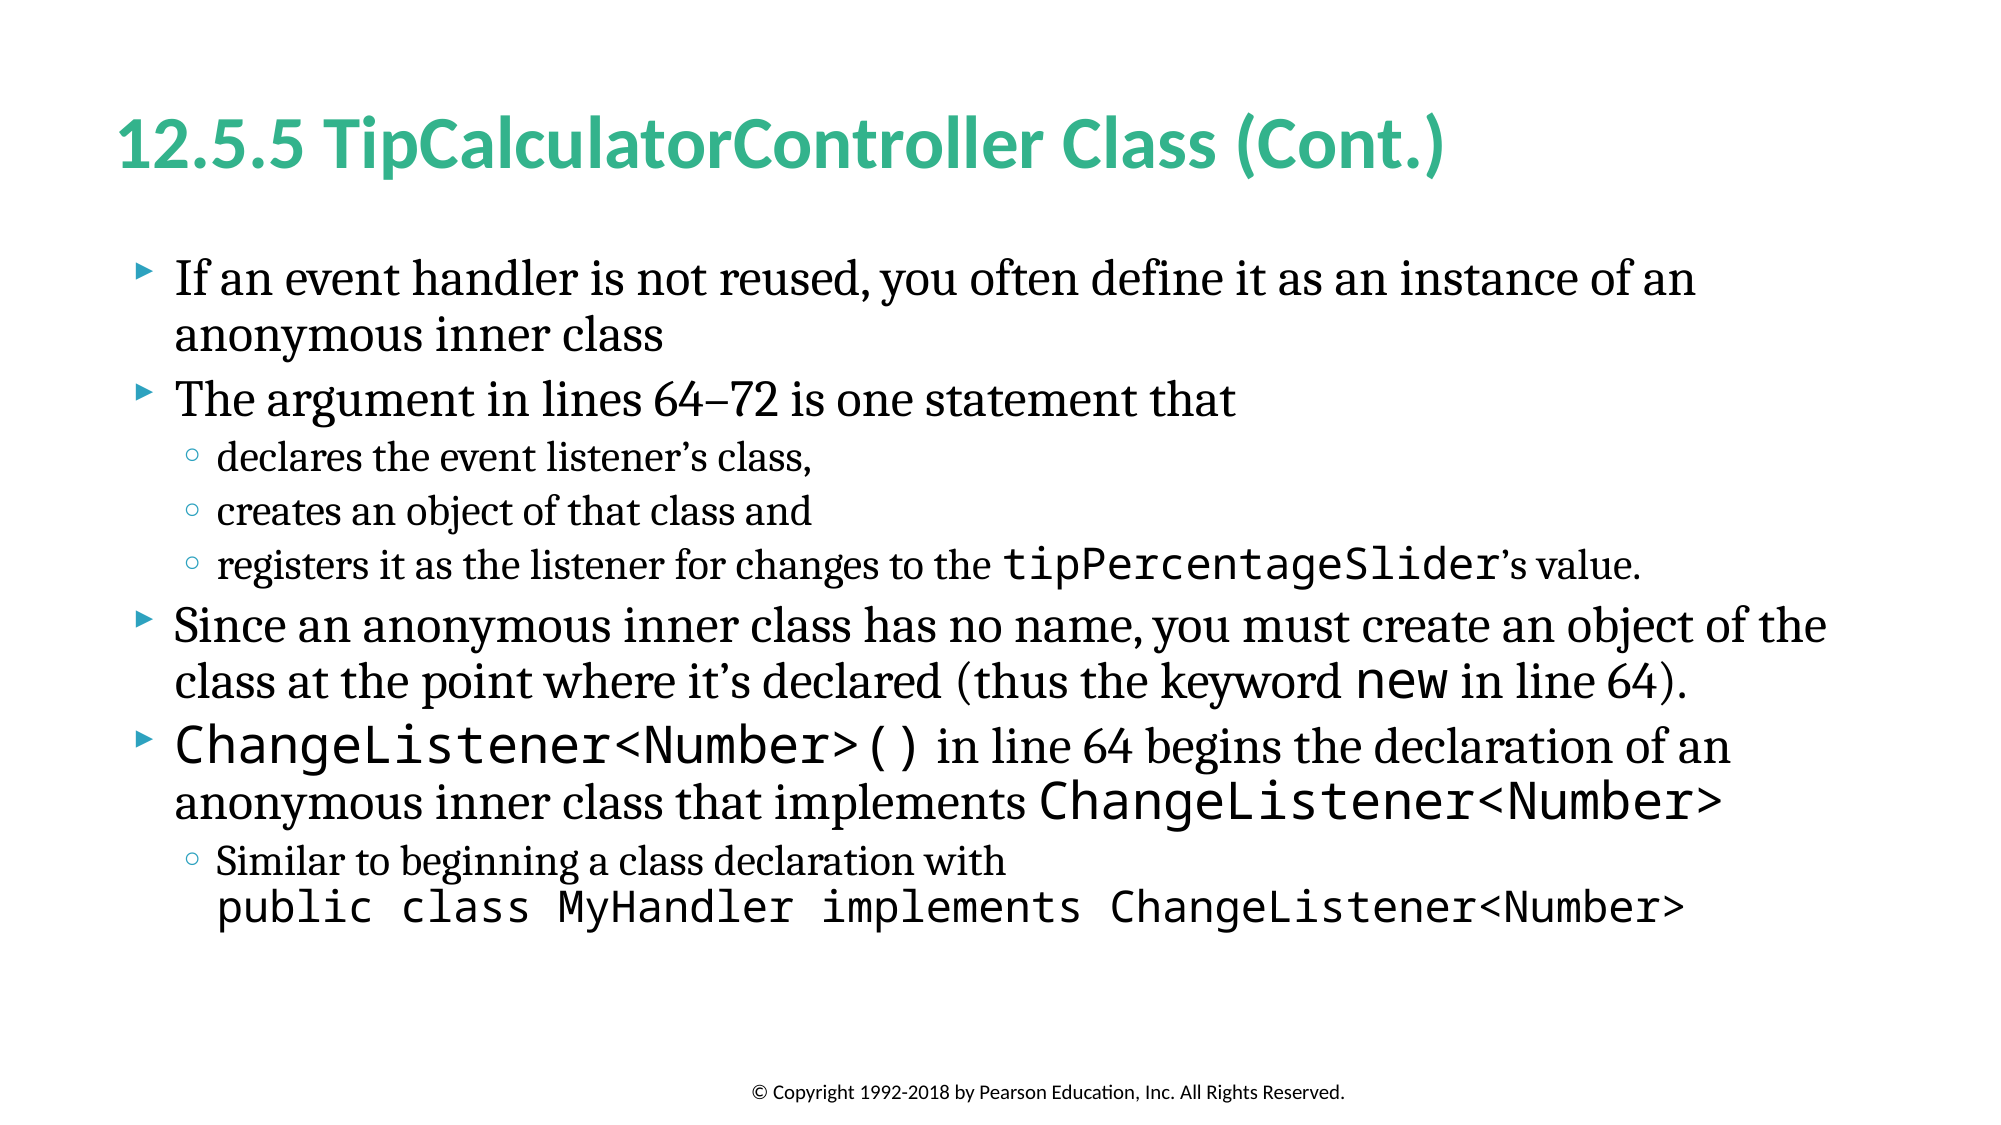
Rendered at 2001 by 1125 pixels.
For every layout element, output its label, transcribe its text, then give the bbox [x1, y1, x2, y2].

footer © Copyright 1992-2018 by Pearson Education, Inc. All Rights Reserved. [736, 1051, 1892, 1112]
title 12.5.5 TipCalculatorController Class (Cont.) [99, 45, 1900, 233]
list If an event handler is not reused, you often define it as an instance of an anonymous inner class The argument in lines 64–72 is one statement that declares the event listener’s class, creates an object of that class and registers it as the listener for changes to the tipPercentageSlider’s value. Since an anonymous inner class has no name, you must create an object of the class at the point where it’s declared (thus the keyword new in line 64). ChangeListener<Number>() in line 64 begins the declaration of an anonymous inner class that implements ChangeListener<Number> Similar to beginning a class declaration with public class MyHandler implements ChangeListener<Number> [99, 242, 1900, 986]
